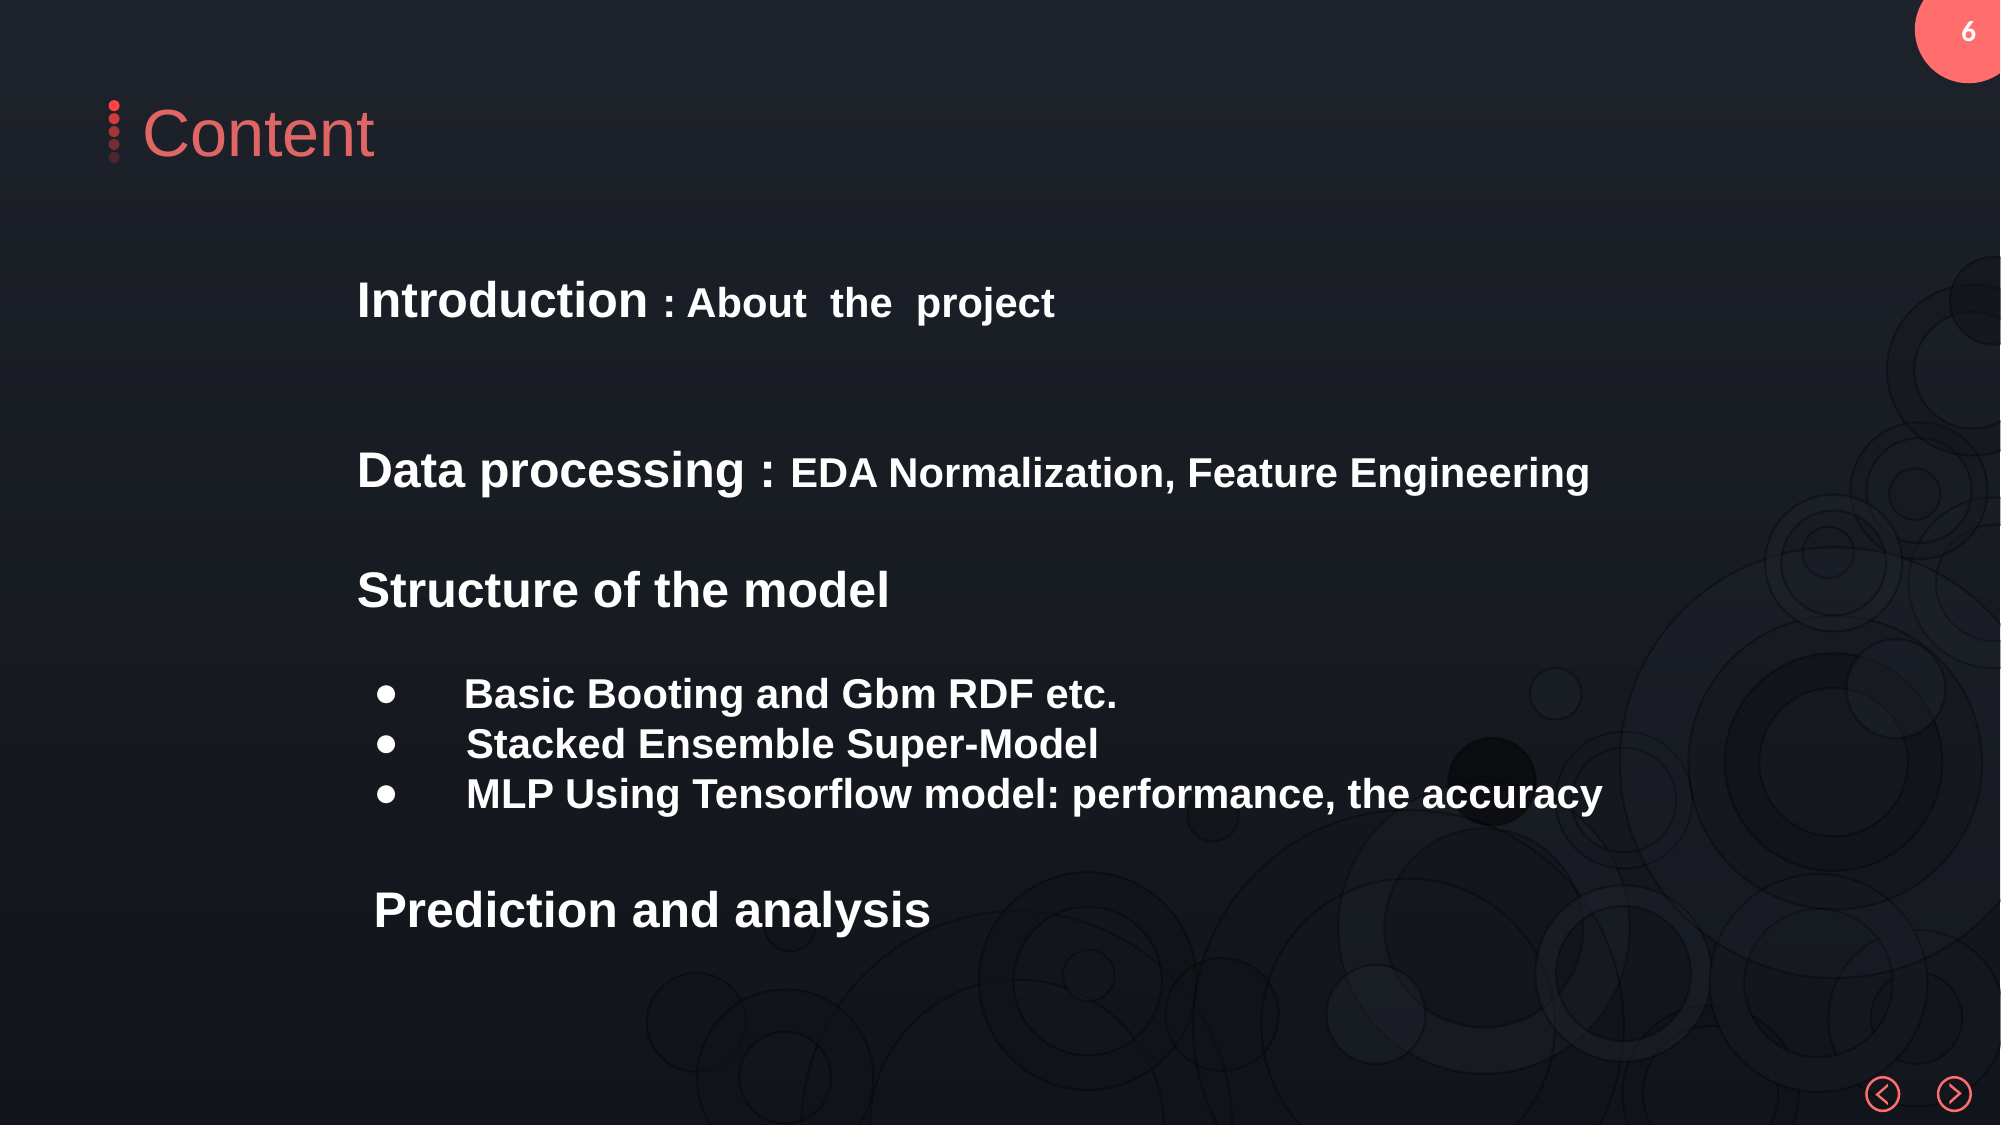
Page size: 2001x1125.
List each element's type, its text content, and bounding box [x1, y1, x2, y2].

text_box Content [127, 81, 1263, 178]
text_box Introduction : About the project Data processing : EDA Normalization, Feature Engineering Structure of the model Basic Booting and Gbm RDF etc. Stacked Ensemble Super-Model MLP Using Tensorflow model: performance, the accuracy Prediction and analysis [341, 259, 1683, 1009]
